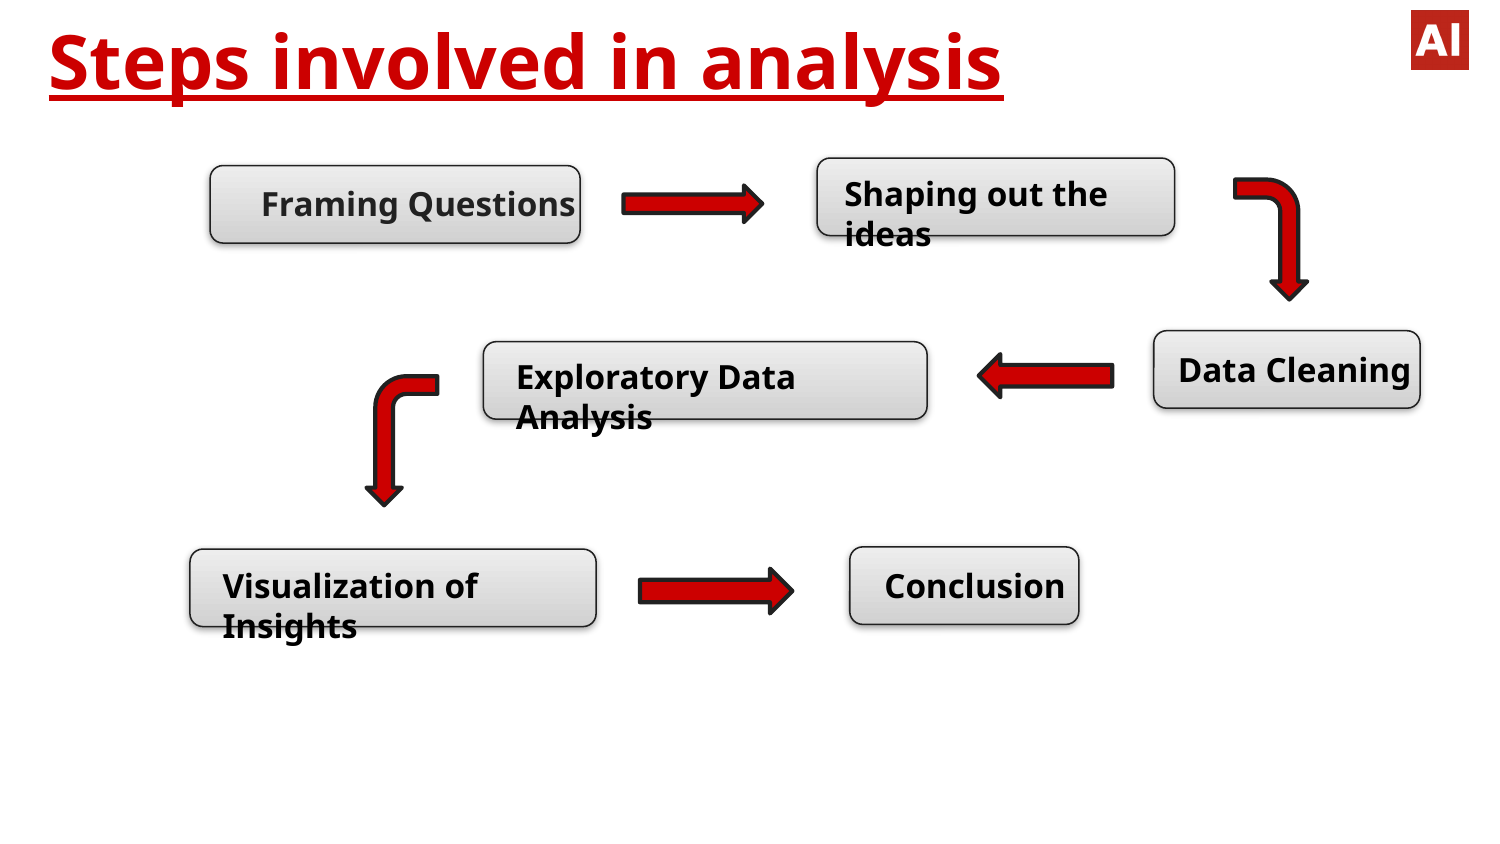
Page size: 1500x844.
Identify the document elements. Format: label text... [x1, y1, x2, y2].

text_box Exploratory Data Analysis [501, 348, 909, 444]
text_box Steps involved in analysis [33, 7, 1396, 113]
text_box [1152, 329, 1421, 409]
text_box Visualization of Insights [207, 557, 578, 653]
text_box [848, 546, 1080, 626]
text_box [976, 352, 1115, 400]
text_box [1233, 177, 1310, 302]
text_box [189, 548, 597, 628]
text_box [364, 374, 440, 508]
text_box [482, 340, 928, 420]
text_box [816, 157, 1174, 237]
text_box Shaping out the ideas [829, 165, 1181, 261]
text_box [621, 183, 765, 225]
text_box Conclusion [869, 557, 1088, 613]
picture [1411, 10, 1469, 70]
text_box [637, 566, 795, 616]
text_box Framing Questions [246, 175, 597, 231]
text_box [209, 164, 581, 244]
text_box Data Cleaning [1163, 341, 1500, 397]
